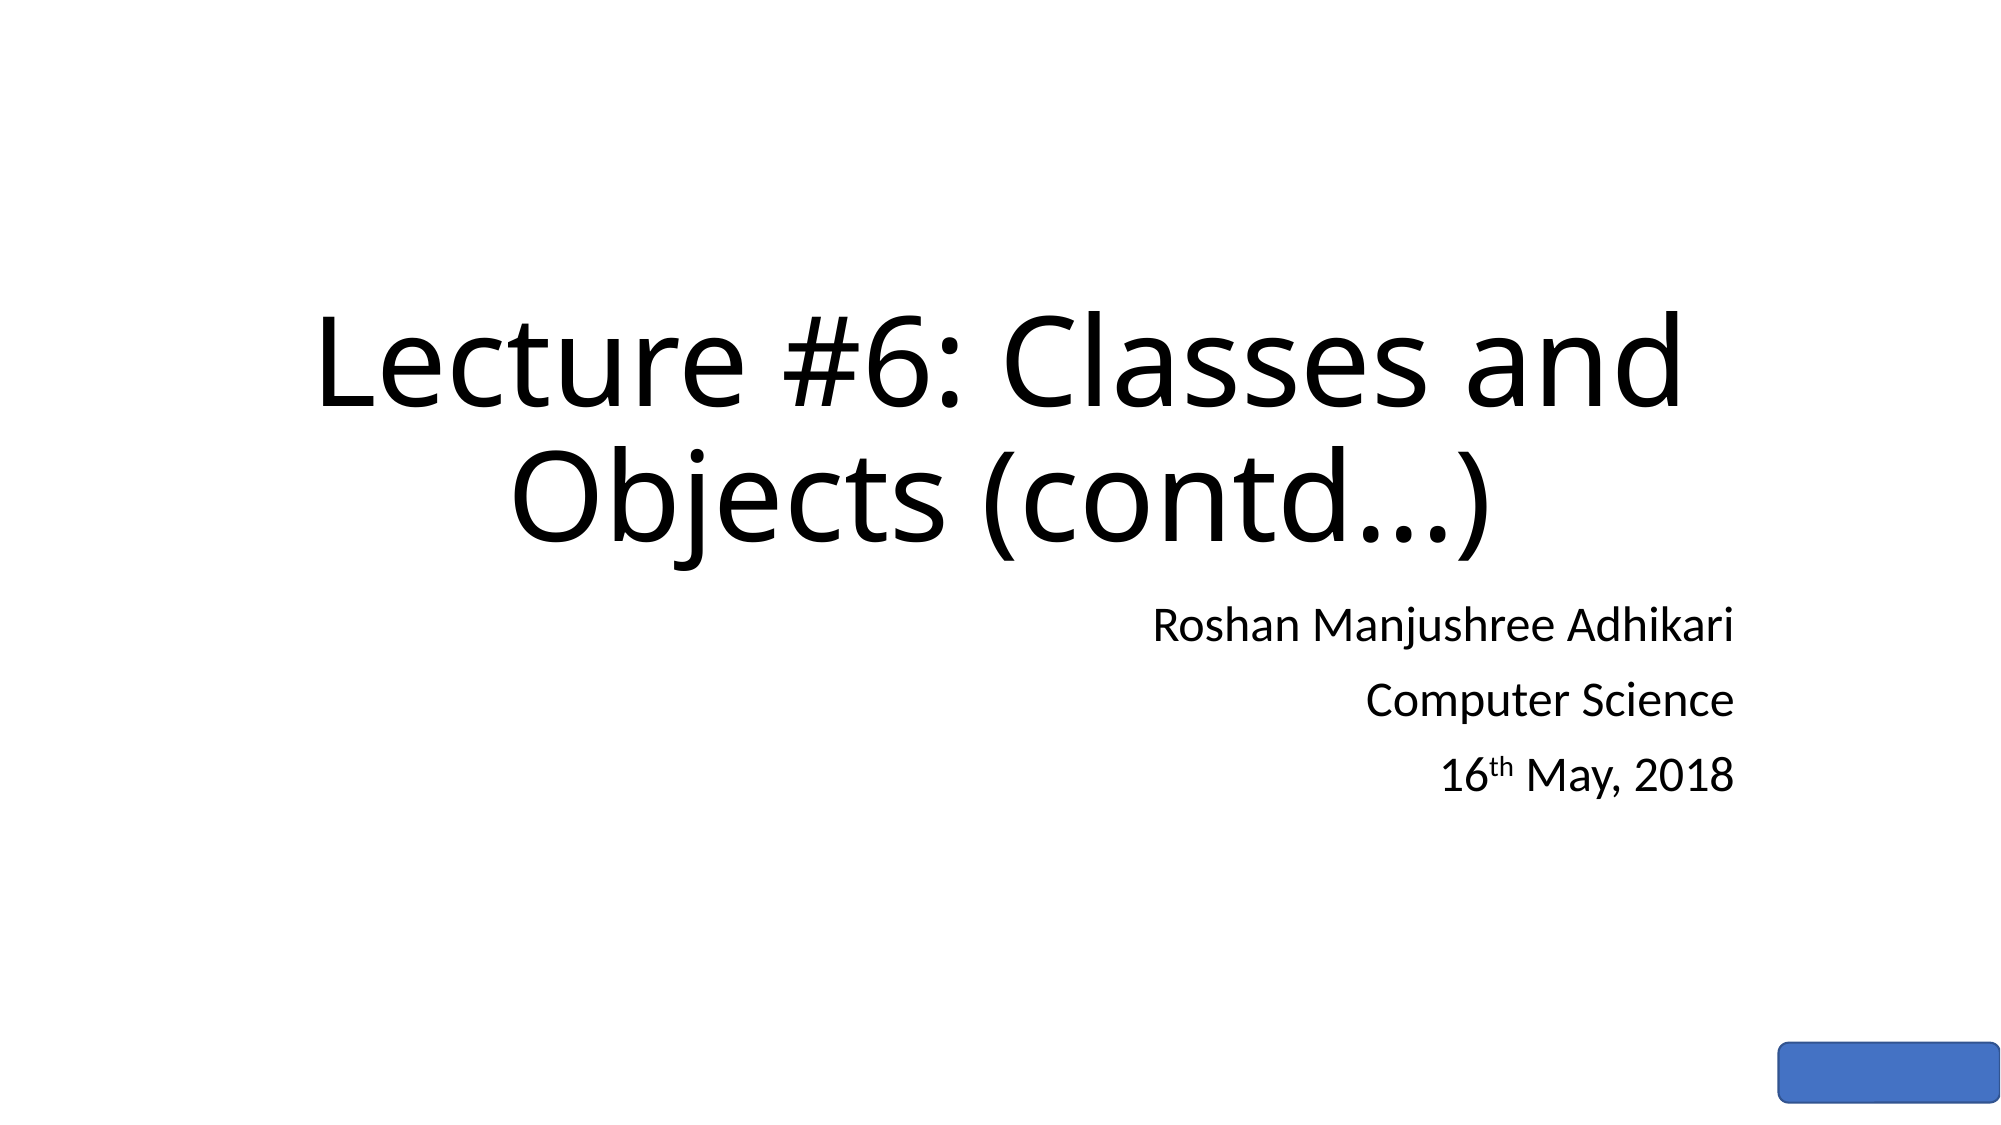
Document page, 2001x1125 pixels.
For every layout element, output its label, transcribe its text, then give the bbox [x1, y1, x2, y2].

subtitle Roshan Manjushree Adhikari Computer Science 16th May, 2018 [249, 590, 1750, 863]
title Lecture #6: Classes and Objects (contd...) [169, 184, 1831, 576]
